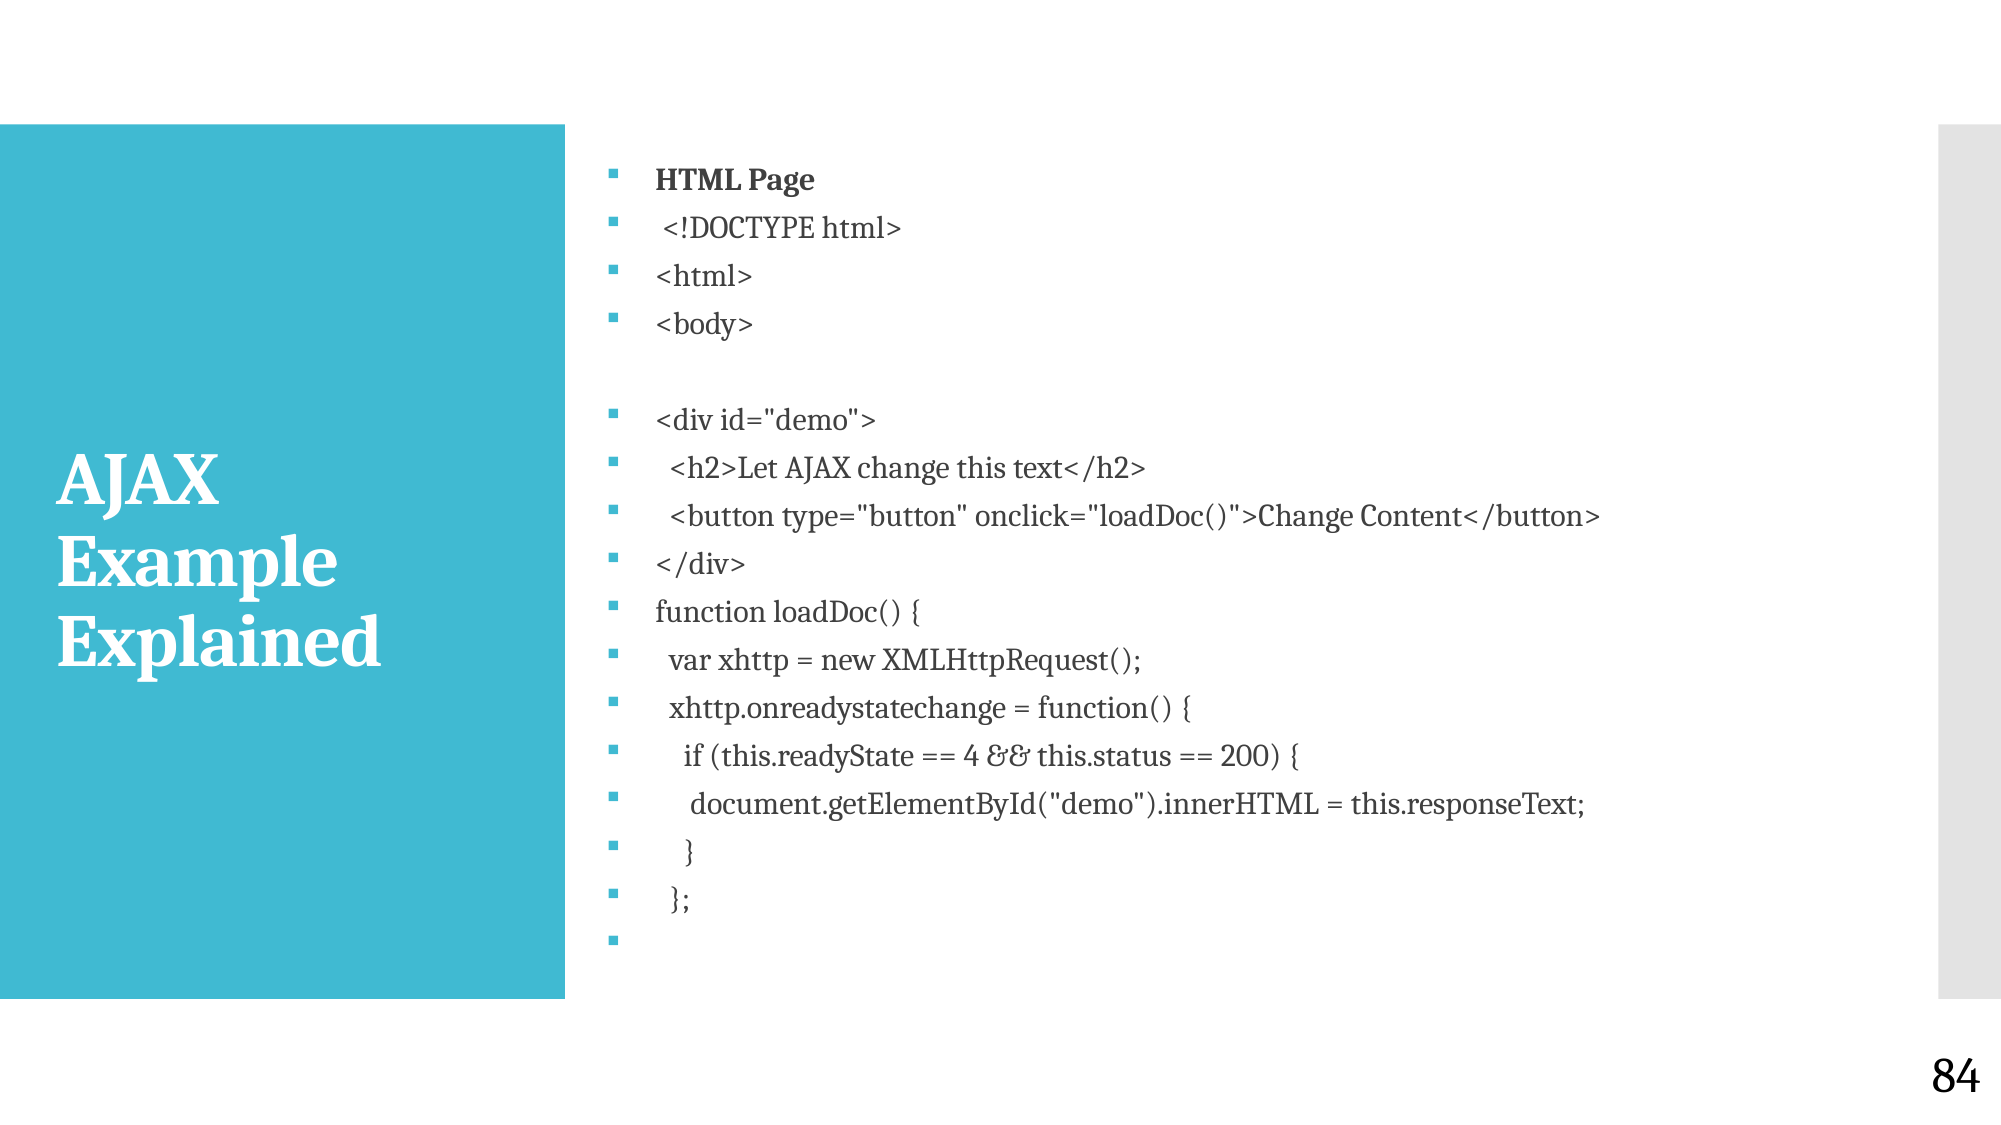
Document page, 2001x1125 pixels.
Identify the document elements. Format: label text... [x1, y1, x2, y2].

list HTML Page <!DOCTYPE html> <html> <body> <div id="demo"> <h2>Let AJAX change this text</h2> <button type="button" onclick="loadDoc()">Change Content</button> </div> function loadDoc() { var xhttp = new XMLHttpRequest(); xhttp.onreadystatechange = function() { if (this.readyState == 4 && this.status == 200) { document.getElementById("demo").innerHTML = this.responseText; } }; [591, 141, 1906, 982]
slide_number 84 [1744, 1042, 1996, 1103]
title AJAX Example Explained [41, 184, 525, 940]
